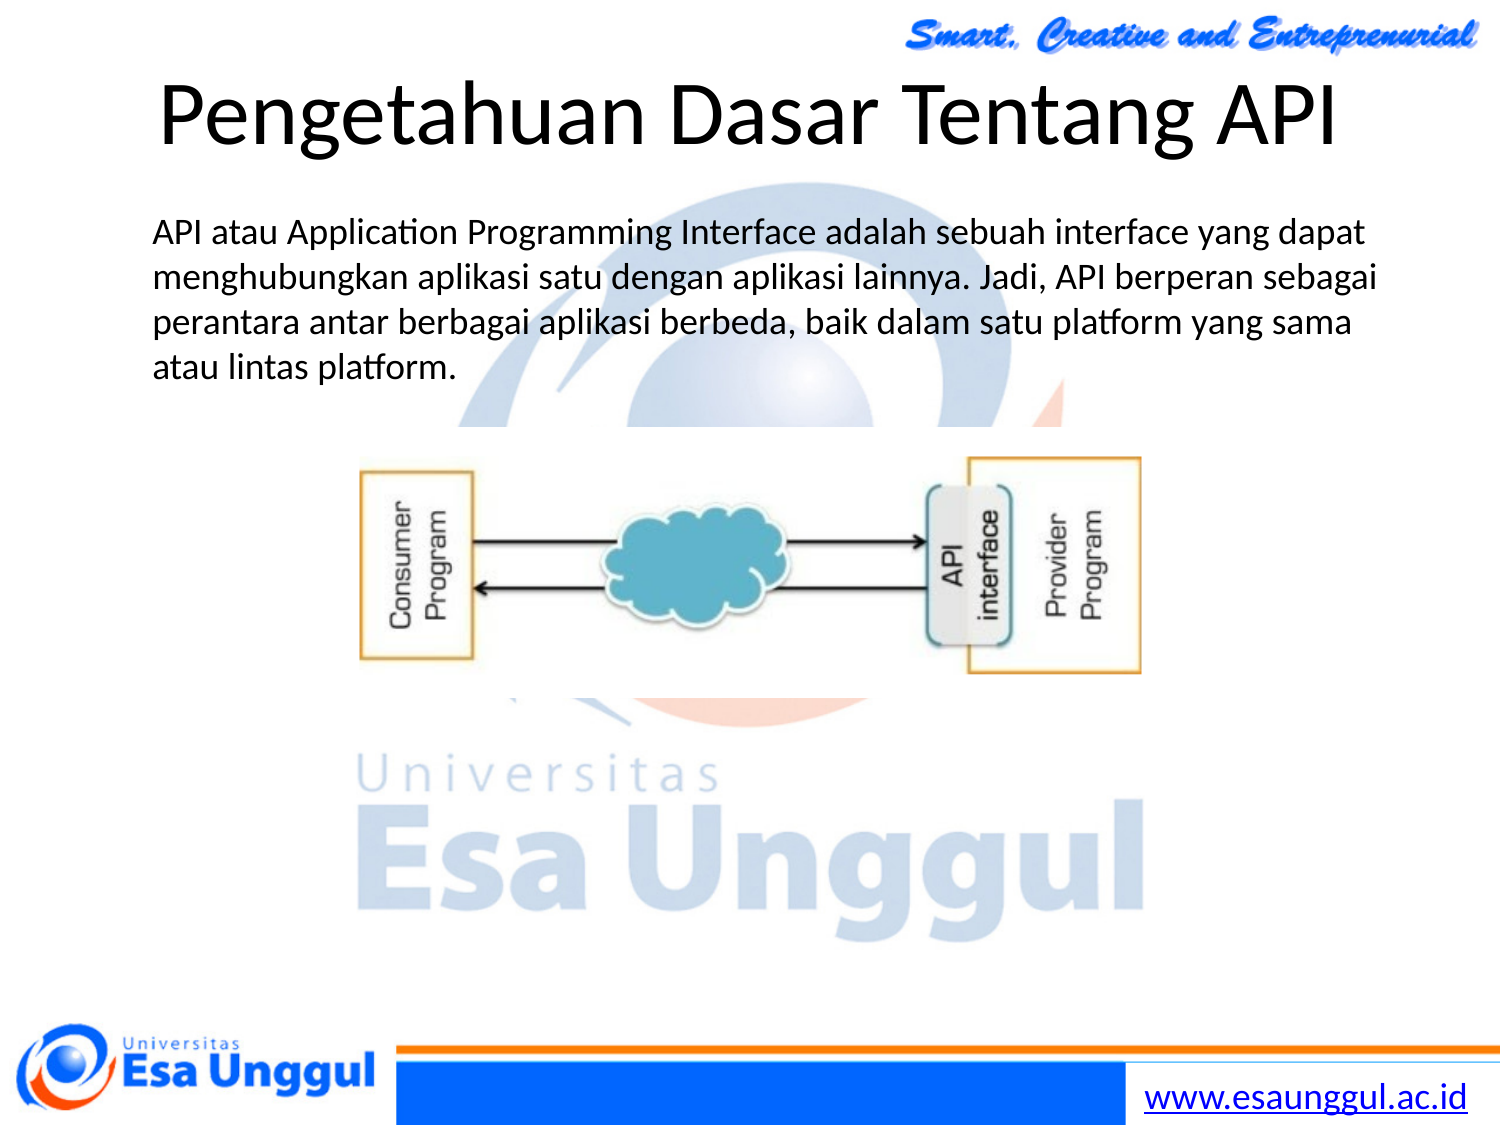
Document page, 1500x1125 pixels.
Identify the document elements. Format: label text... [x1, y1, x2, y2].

text_box API atau Application Programming Interface adalah sebuah interface yang dapat menghubungkan aplikasi satu dengan aplikasi lainnya. Jadi, API berperan sebagai perantara antar berbagai aplikasi berbeda, baik dalam satu platform yang sama atau lintas platform. [137, 199, 1438, 395]
title Pengetahuan Dasar Tentang API [75, 45, 1425, 233]
picture [0, 0, 1500, 1125]
